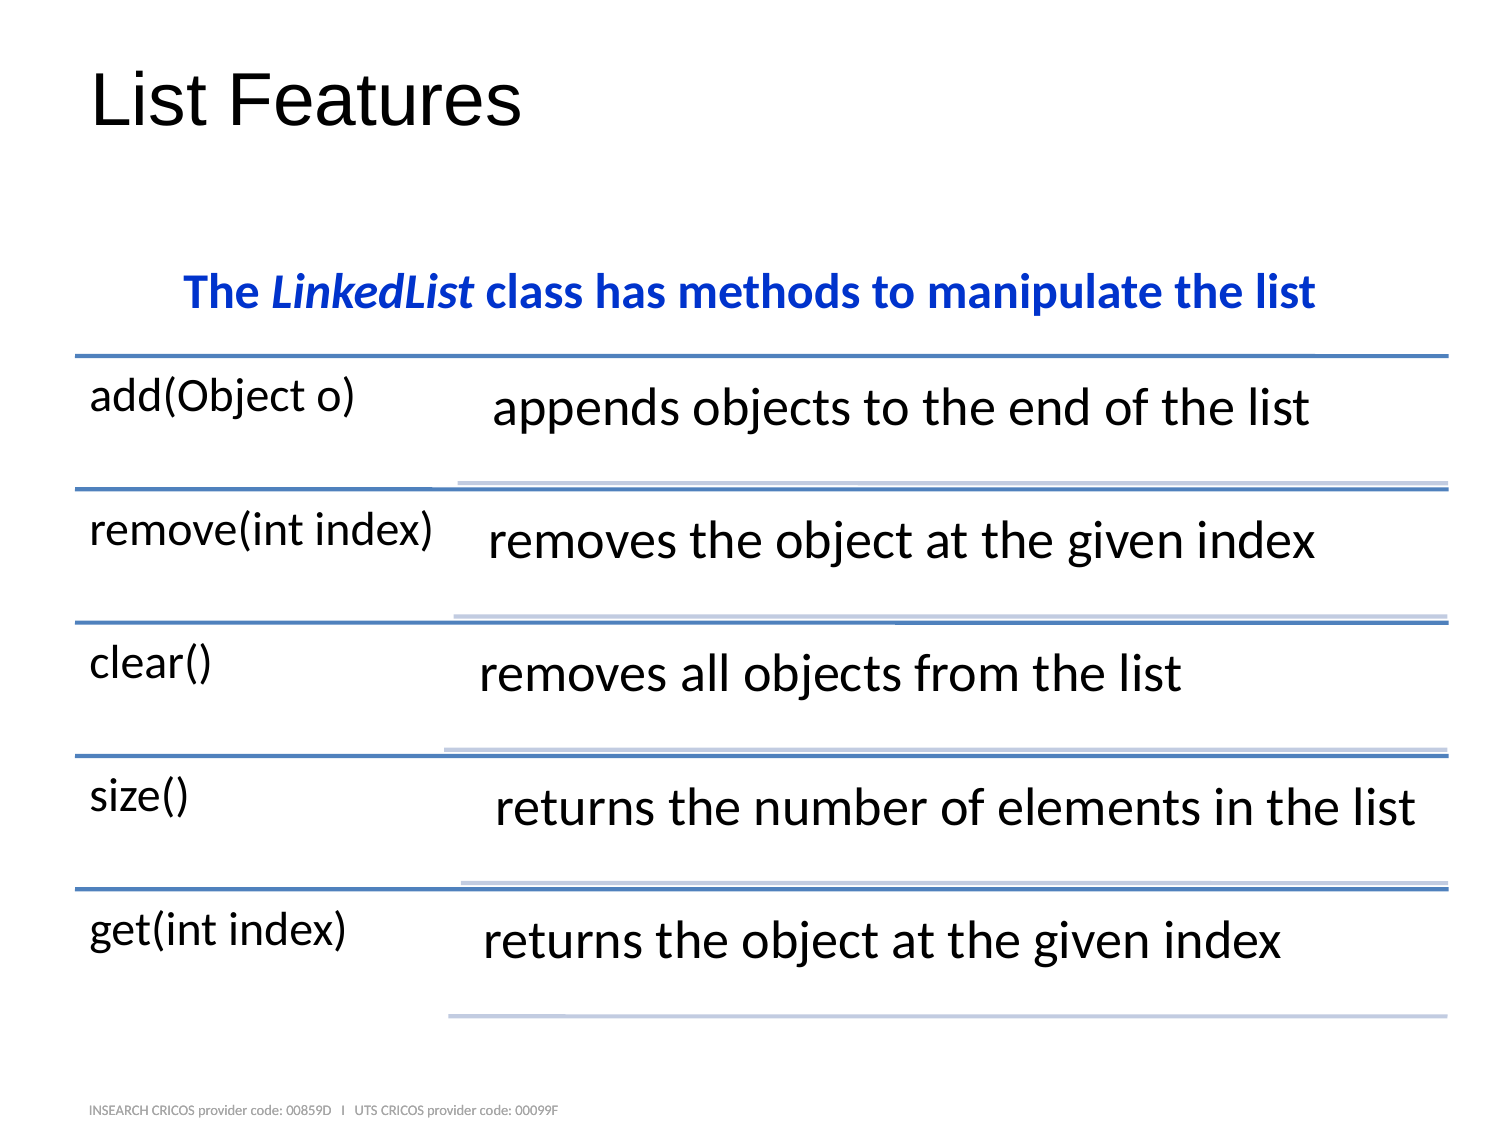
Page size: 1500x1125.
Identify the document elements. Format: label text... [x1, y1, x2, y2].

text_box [74, 355, 1449, 1023]
list The LinkedList class has methods to manipulate the list [75, 250, 1425, 354]
title List Features [75, 45, 1425, 146]
